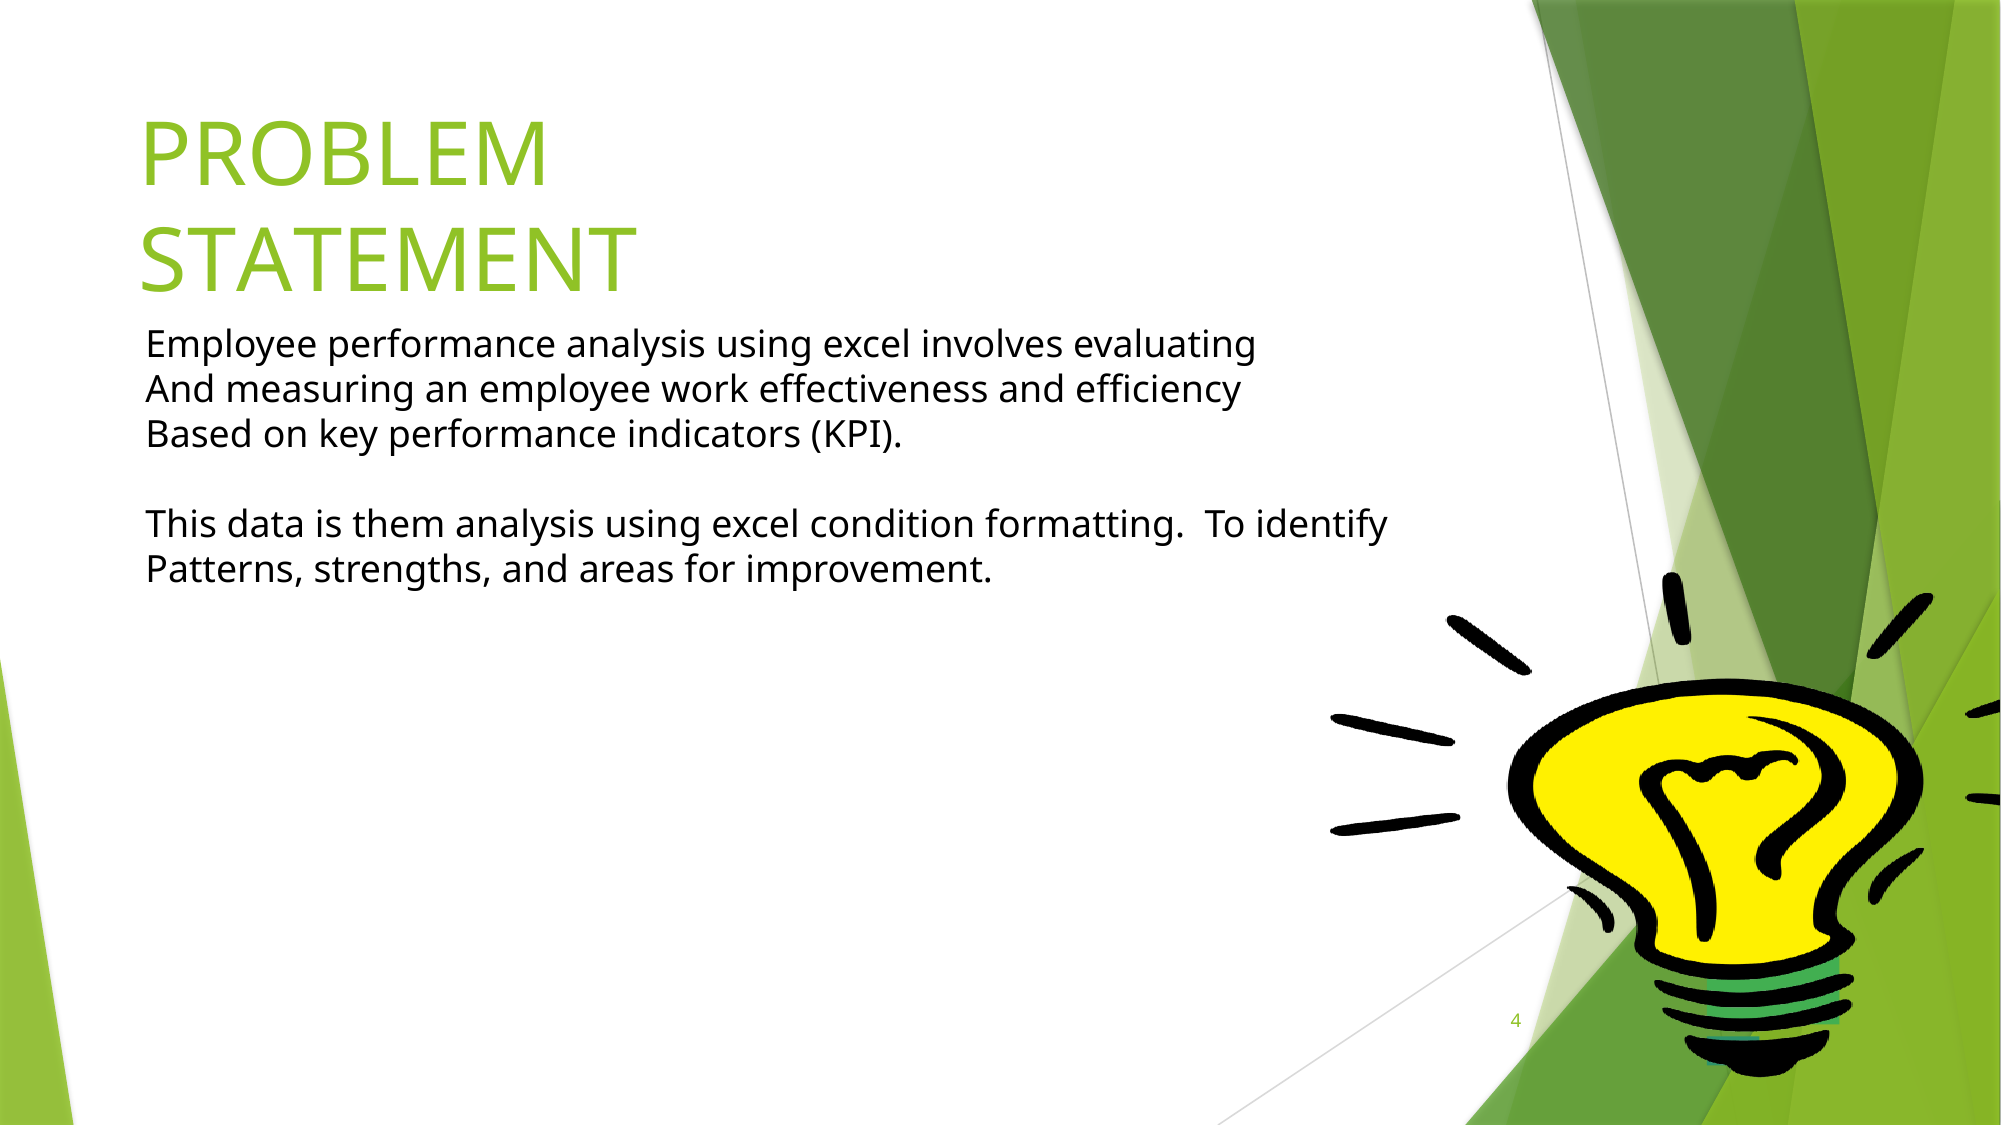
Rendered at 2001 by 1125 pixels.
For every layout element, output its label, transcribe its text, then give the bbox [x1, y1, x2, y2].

text_box Employee performance analysis using excel involves evaluating And measuring an employee work effectiveness and efficiency Based on key performance indicators (KPI). This data is them analysis using excel condition formatting. To identify Patterns, strengths, and areas for improvement. [130, 312, 1405, 598]
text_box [1311, 561, 2000, 1085]
title PROBLEM STATEMENT [136, 94, 1062, 310]
slide_number 4 [1409, 1093, 1522, 1125]
